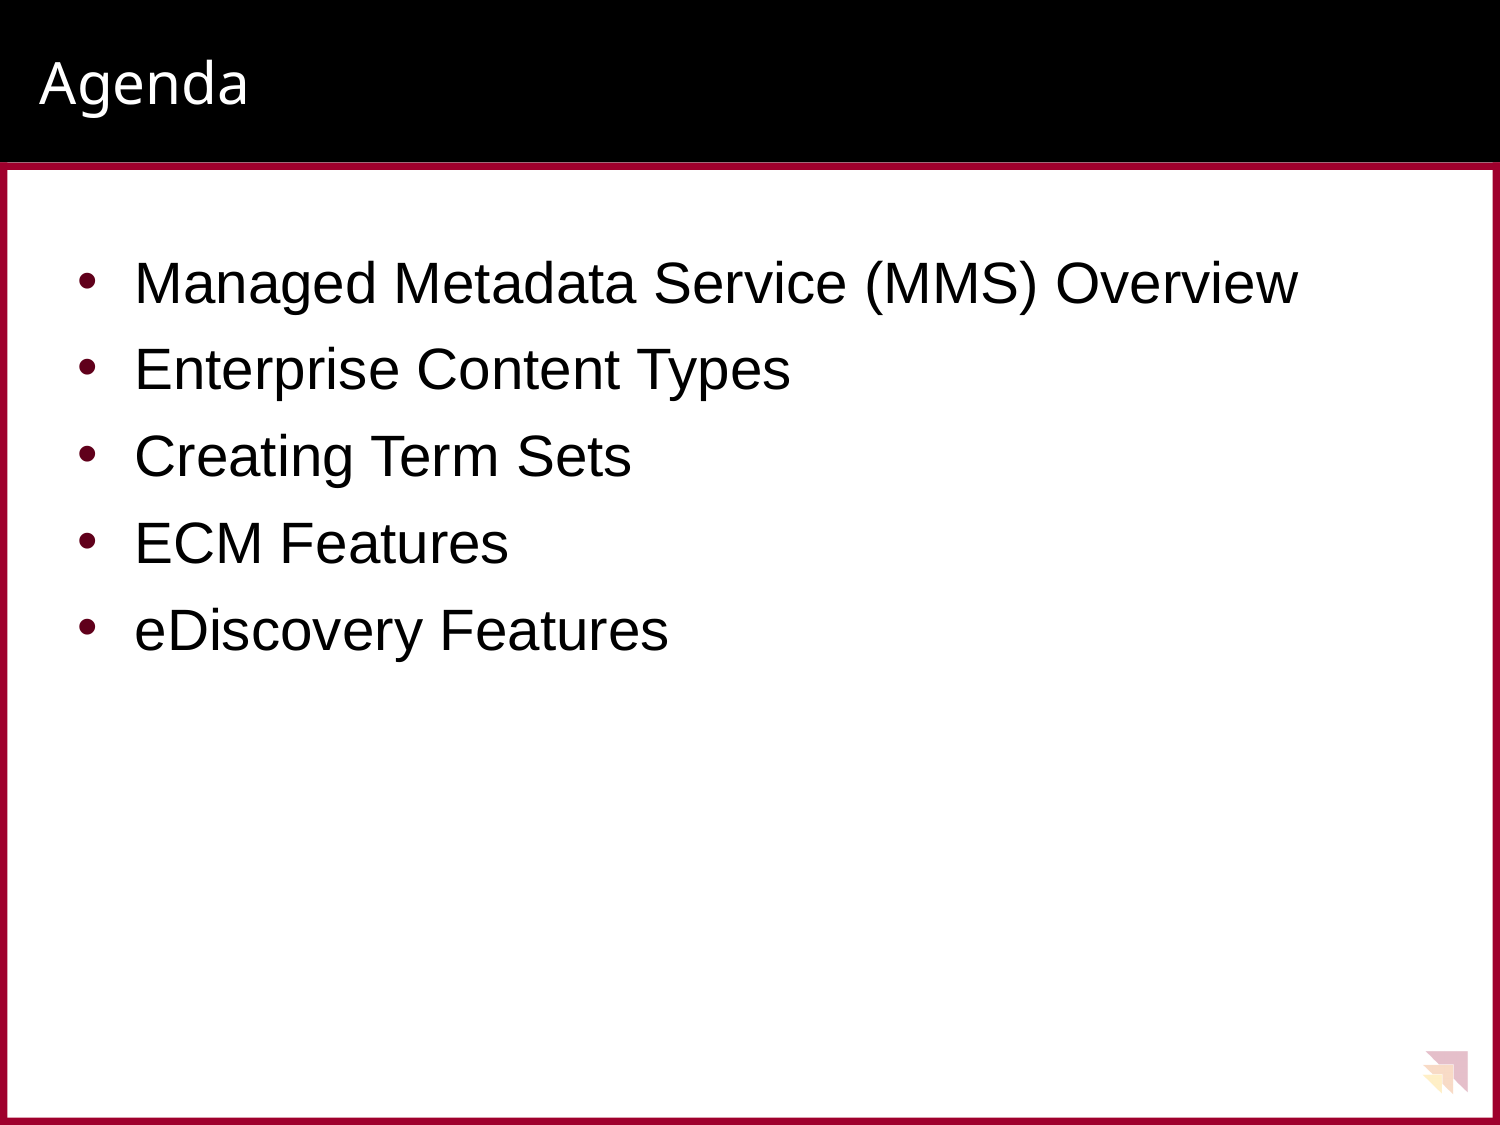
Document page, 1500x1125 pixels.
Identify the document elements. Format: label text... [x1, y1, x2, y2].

list Managed Metadata Service (MMS) Overview Enterprise Content Types Creating Term Sets ECM Features eDiscovery Features [62, 237, 1438, 1088]
title Agenda [24, 12, 1438, 150]
